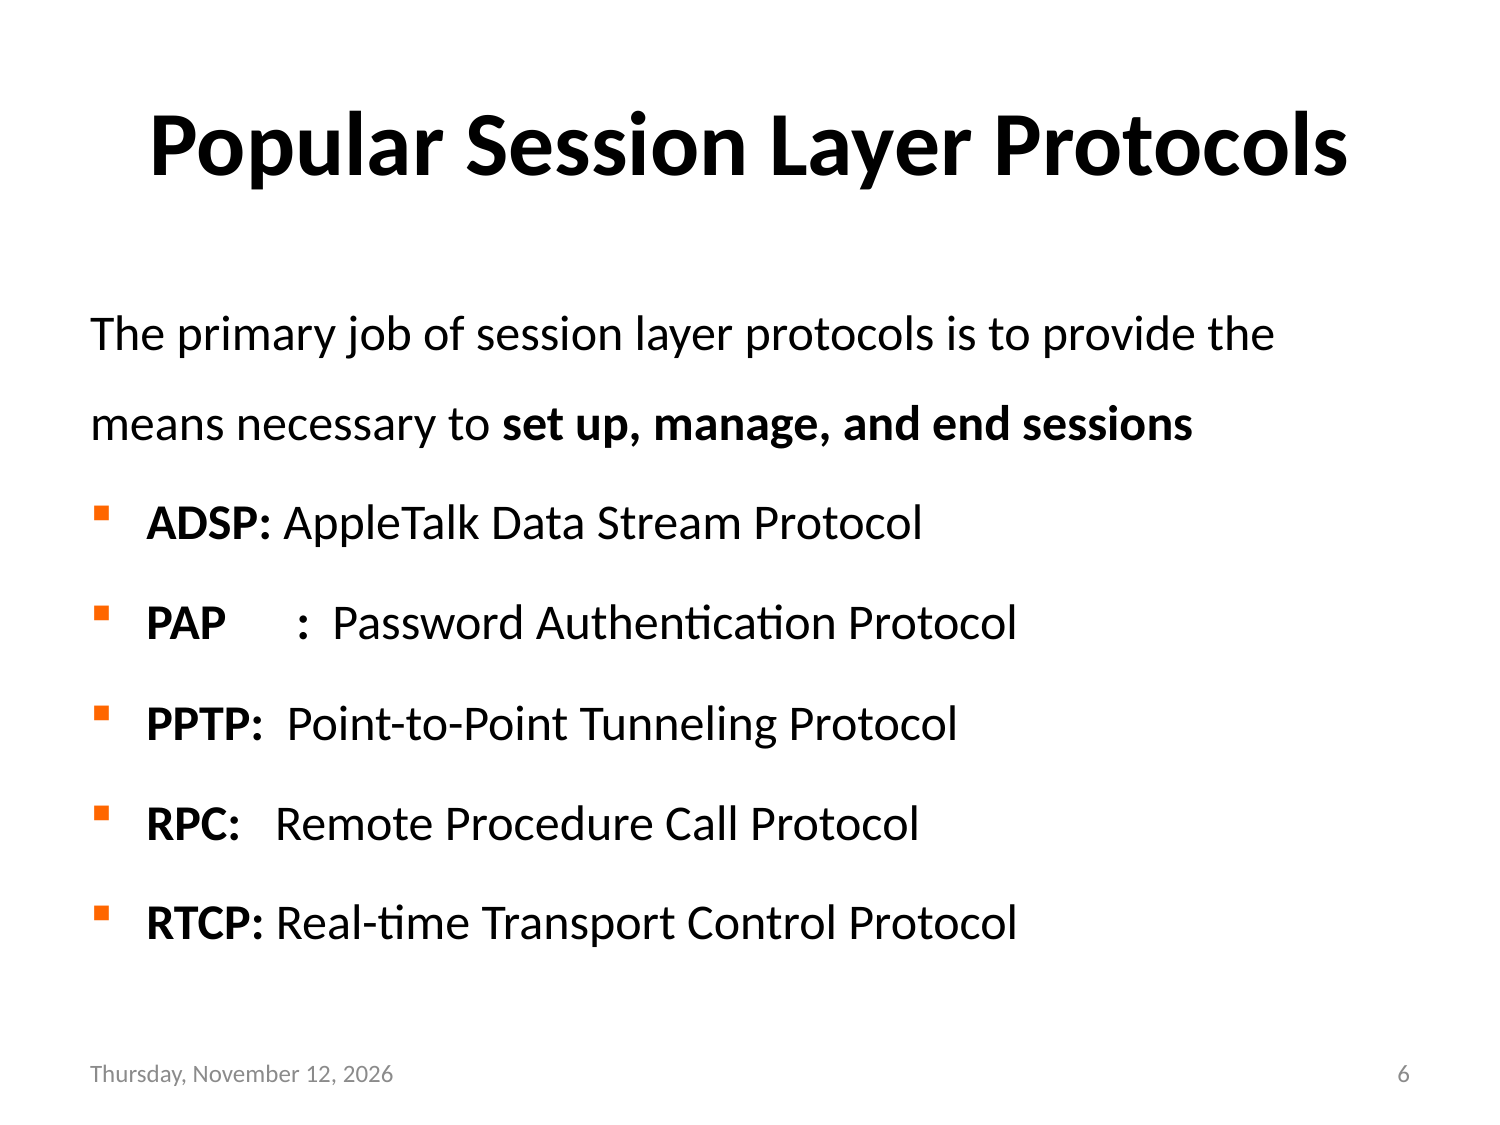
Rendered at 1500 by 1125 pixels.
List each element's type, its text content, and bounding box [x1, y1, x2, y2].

slide_number 6 [1074, 1042, 1425, 1103]
title Popular Session Layer Protocols [75, 45, 1425, 233]
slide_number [75, 1042, 425, 1103]
list The primary job of session layer protocols is to provide the means necessary to set up, manage, and end sessions ADSP: AppleTalk Data Stream Protocol PAP : Password Authentication Protocol PPTP: Point-to-Point Tunneling Protocol RPC: Remote Procedure Call Protocol RTCP: Real-time Transport Control Protocol [75, 262, 1425, 1005]
